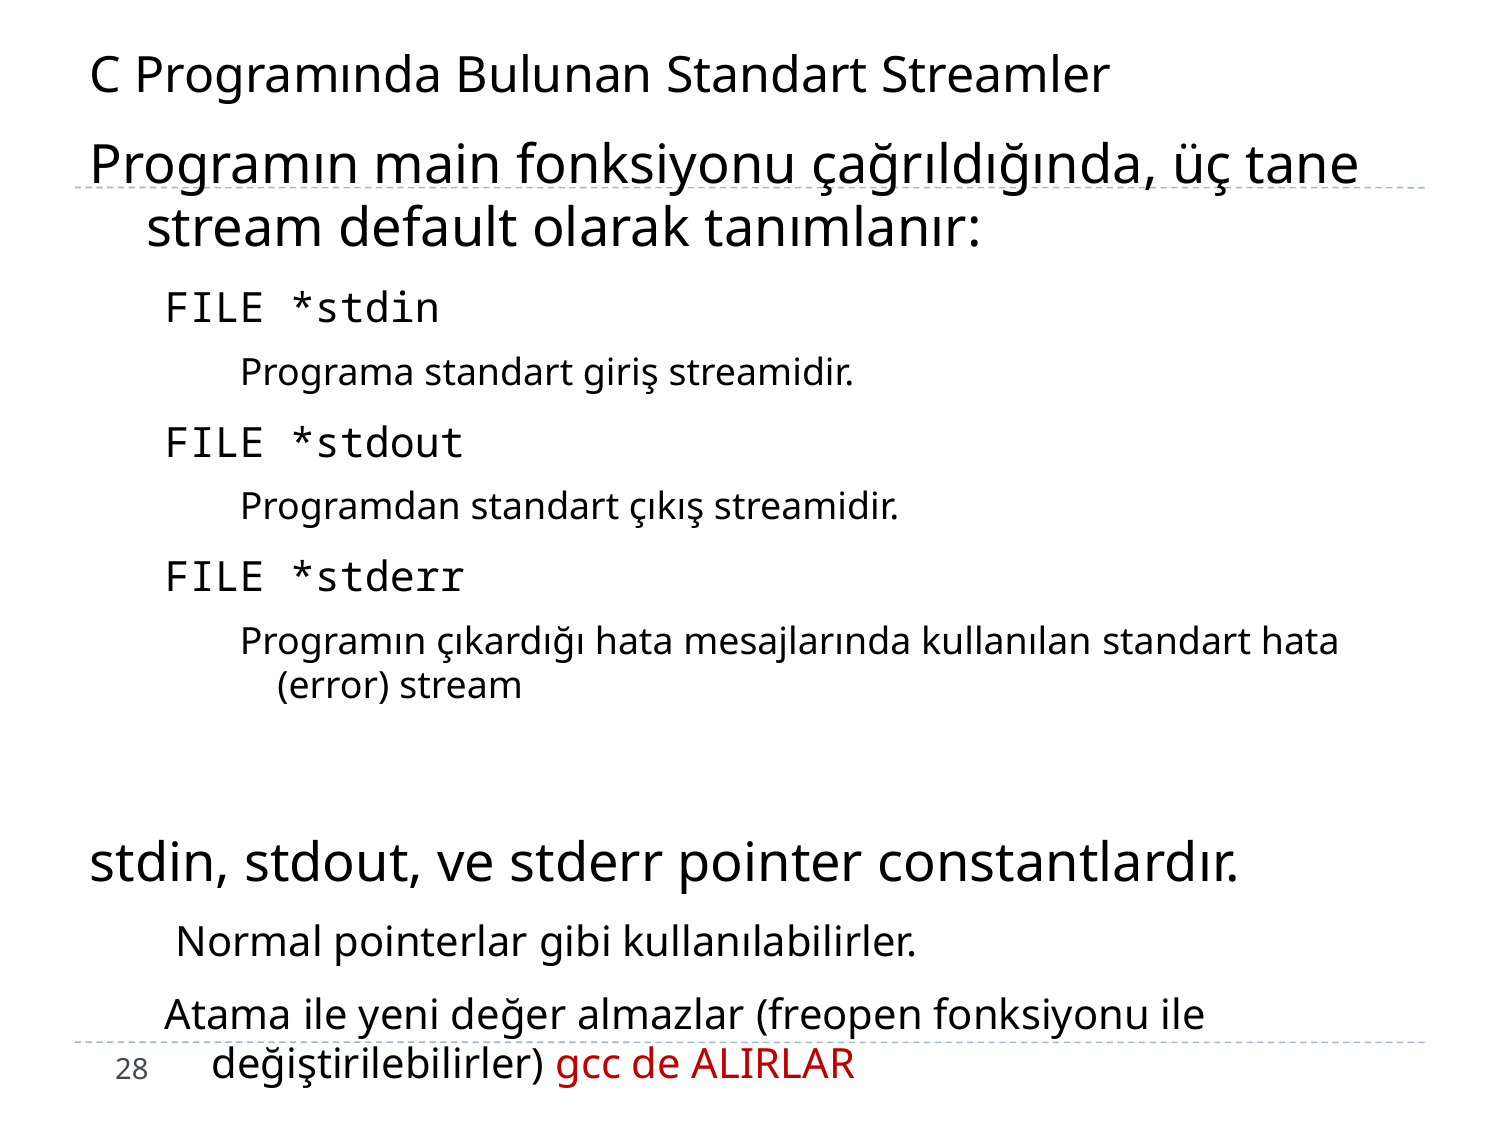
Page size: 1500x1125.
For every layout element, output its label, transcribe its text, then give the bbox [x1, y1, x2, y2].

title C Programında Bulunan Standart Streamler [75, 24, 1425, 112]
list Programın main fonksiyonu çağrıldığında, üç tane stream default olarak tanımlanır: FILE *stdin Programa standart giriş streamidir. FILE *stdout Programdan standart çıkış streamidir. FILE *stderr Programın çıkardığı hata mesajlarında kullanılan standart hata (error) stream stdin, stdout, ve stderr pointer constantlardır. Normal pointerlar gibi kullanılabilirler. Atama ile yeni değer almazlar (freopen fonksiyonu ile değiştirilebilirler) gcc de ALIRLAR [75, 125, 1425, 1062]
slide_number 28 [100, 1042, 425, 1103]
